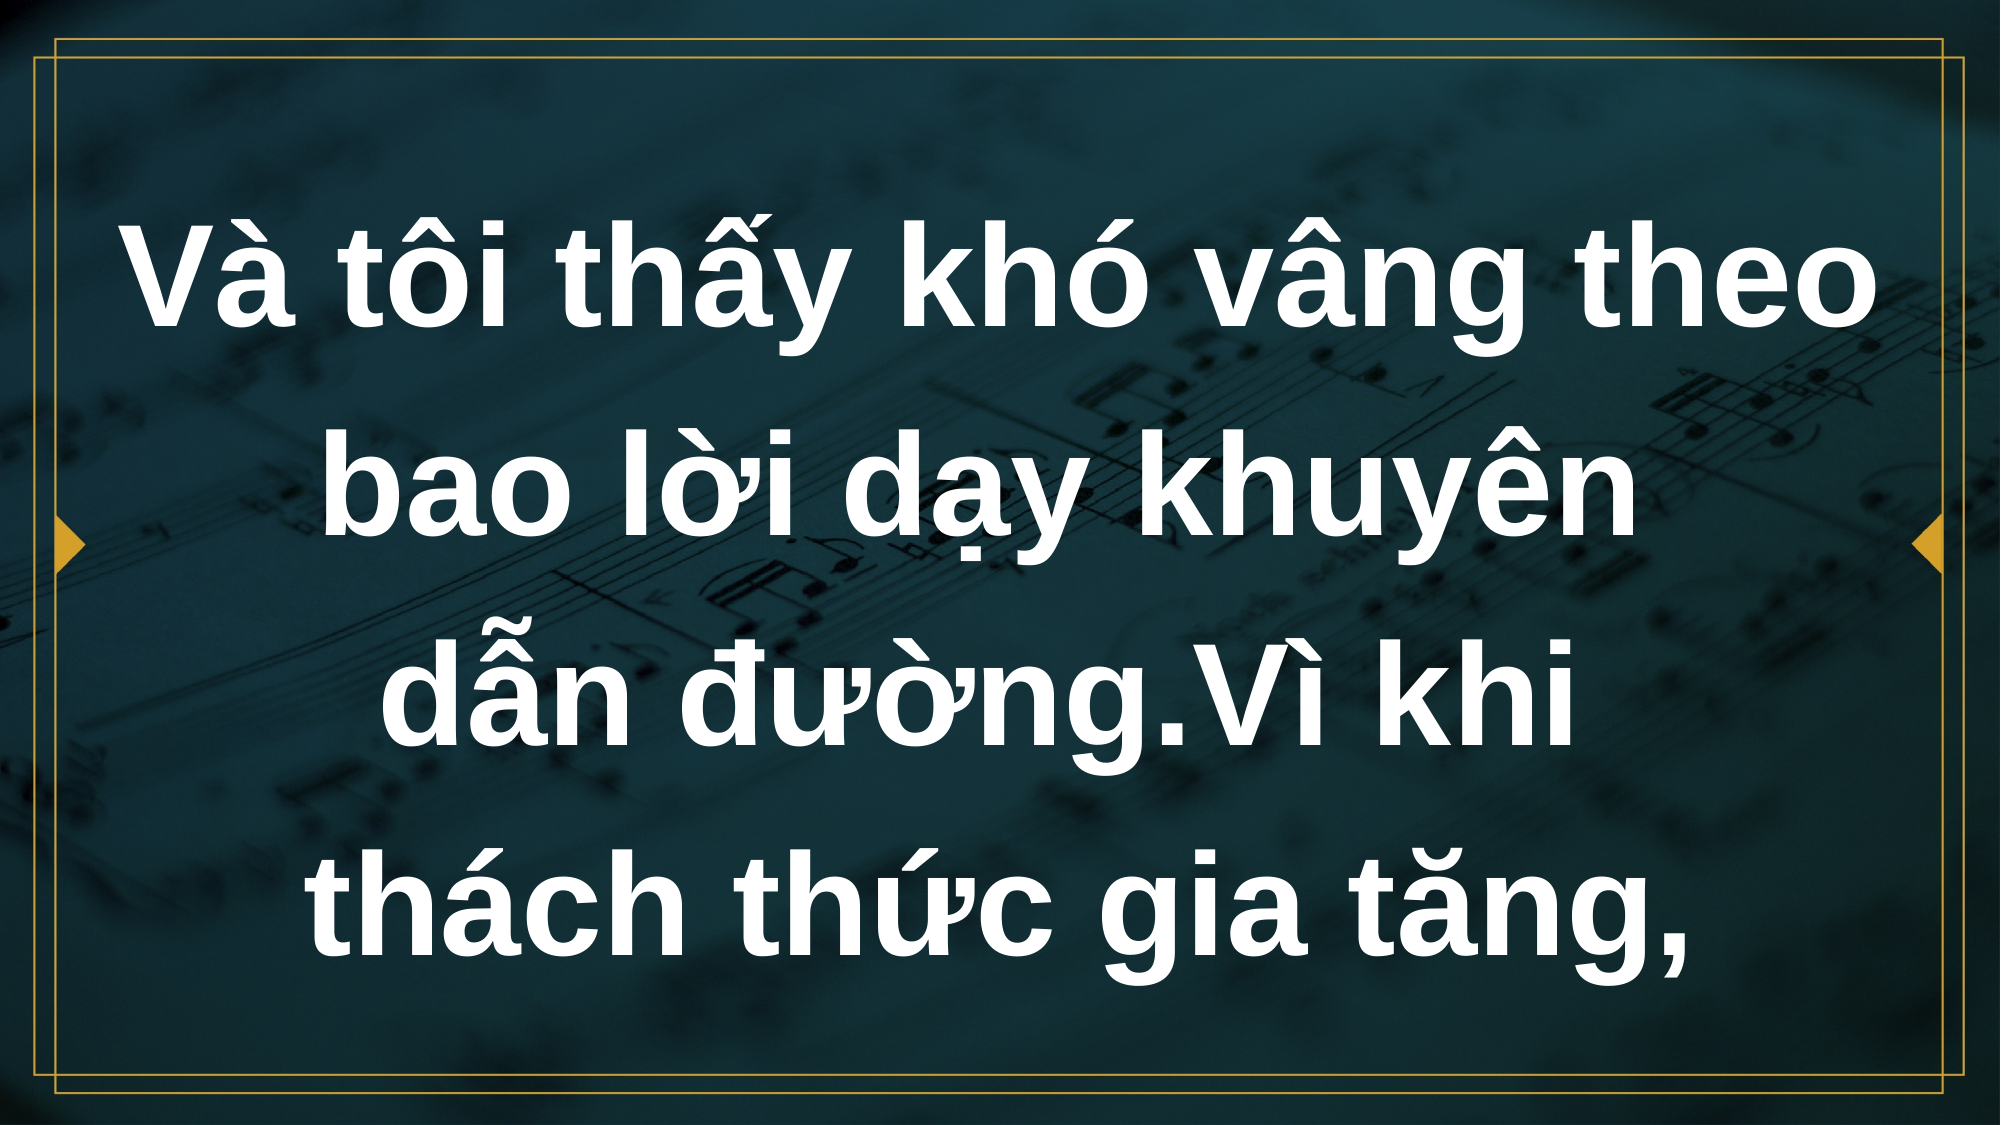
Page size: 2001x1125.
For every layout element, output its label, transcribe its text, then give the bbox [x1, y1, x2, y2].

picture [0, 0, 2000, 1125]
title Và tôi thấy khó vâng theo bao lời dạy khuyên dẫn đường.Vì khi thách thức gia tăng, [55, 53, 1945, 1077]
